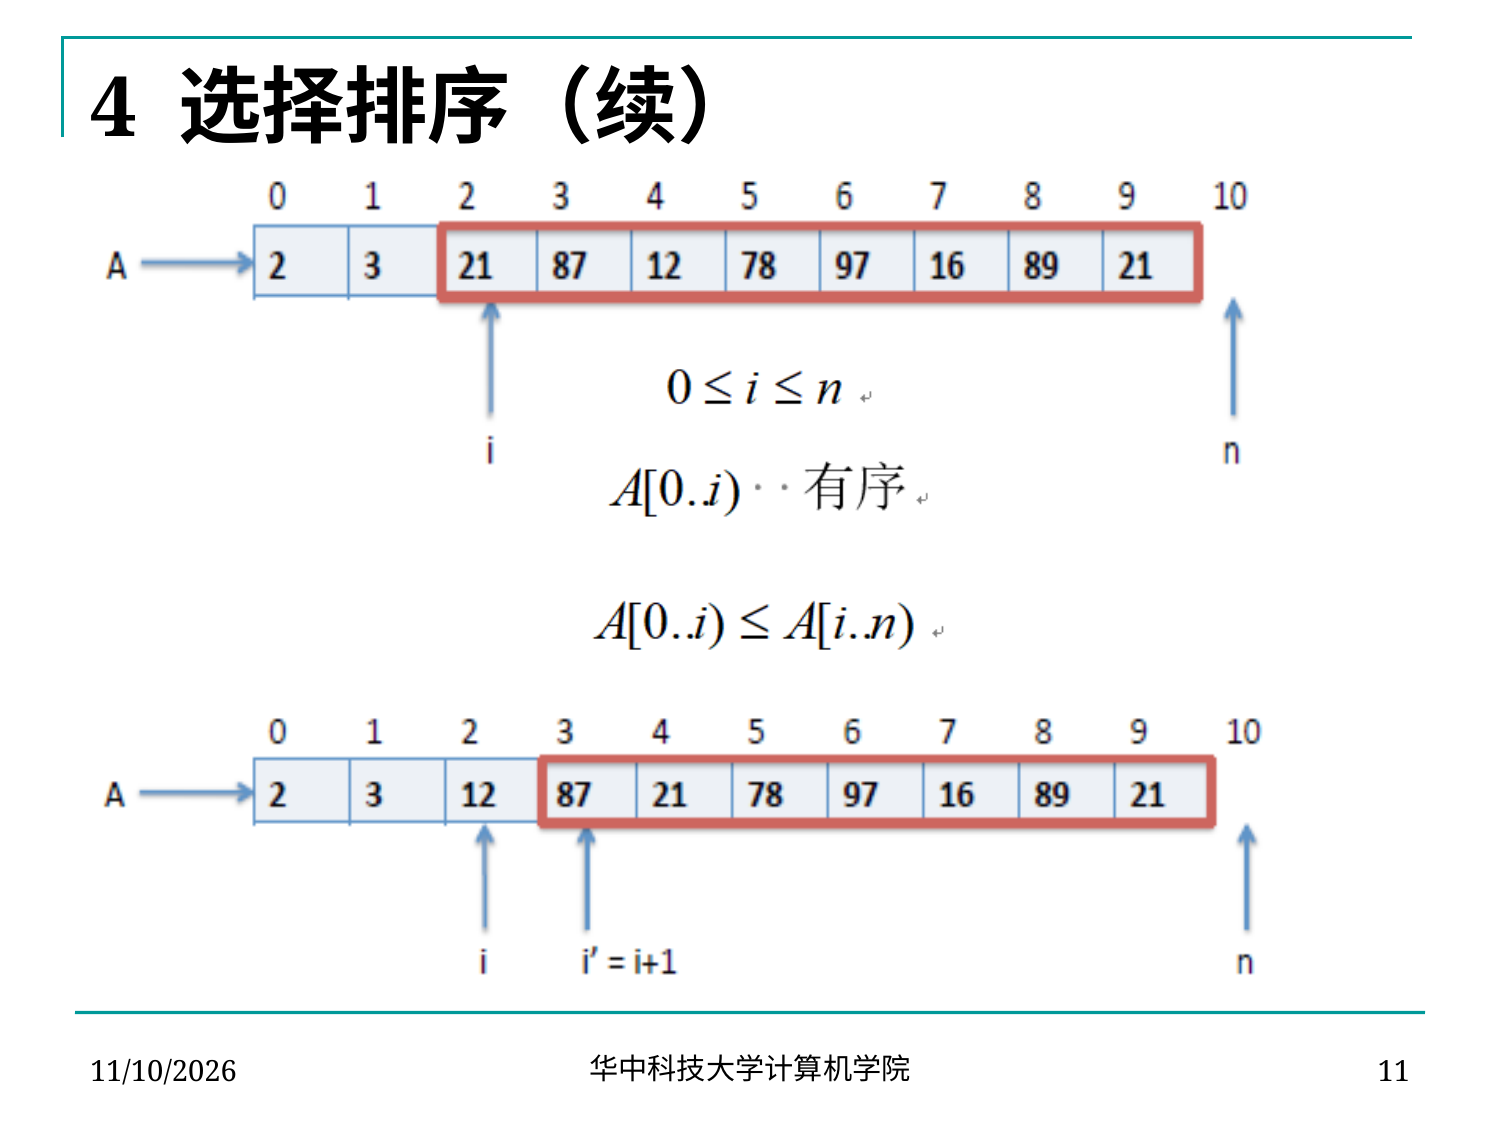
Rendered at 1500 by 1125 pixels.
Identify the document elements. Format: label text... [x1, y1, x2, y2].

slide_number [75, 1024, 425, 1100]
picture [74, 74, 1425, 1002]
title 4 选择排序（续） [75, 45, 1425, 74]
slide_number 11 [1074, 1024, 1425, 1100]
footer 华中科技大学计算机学院 [512, 1025, 988, 1100]
